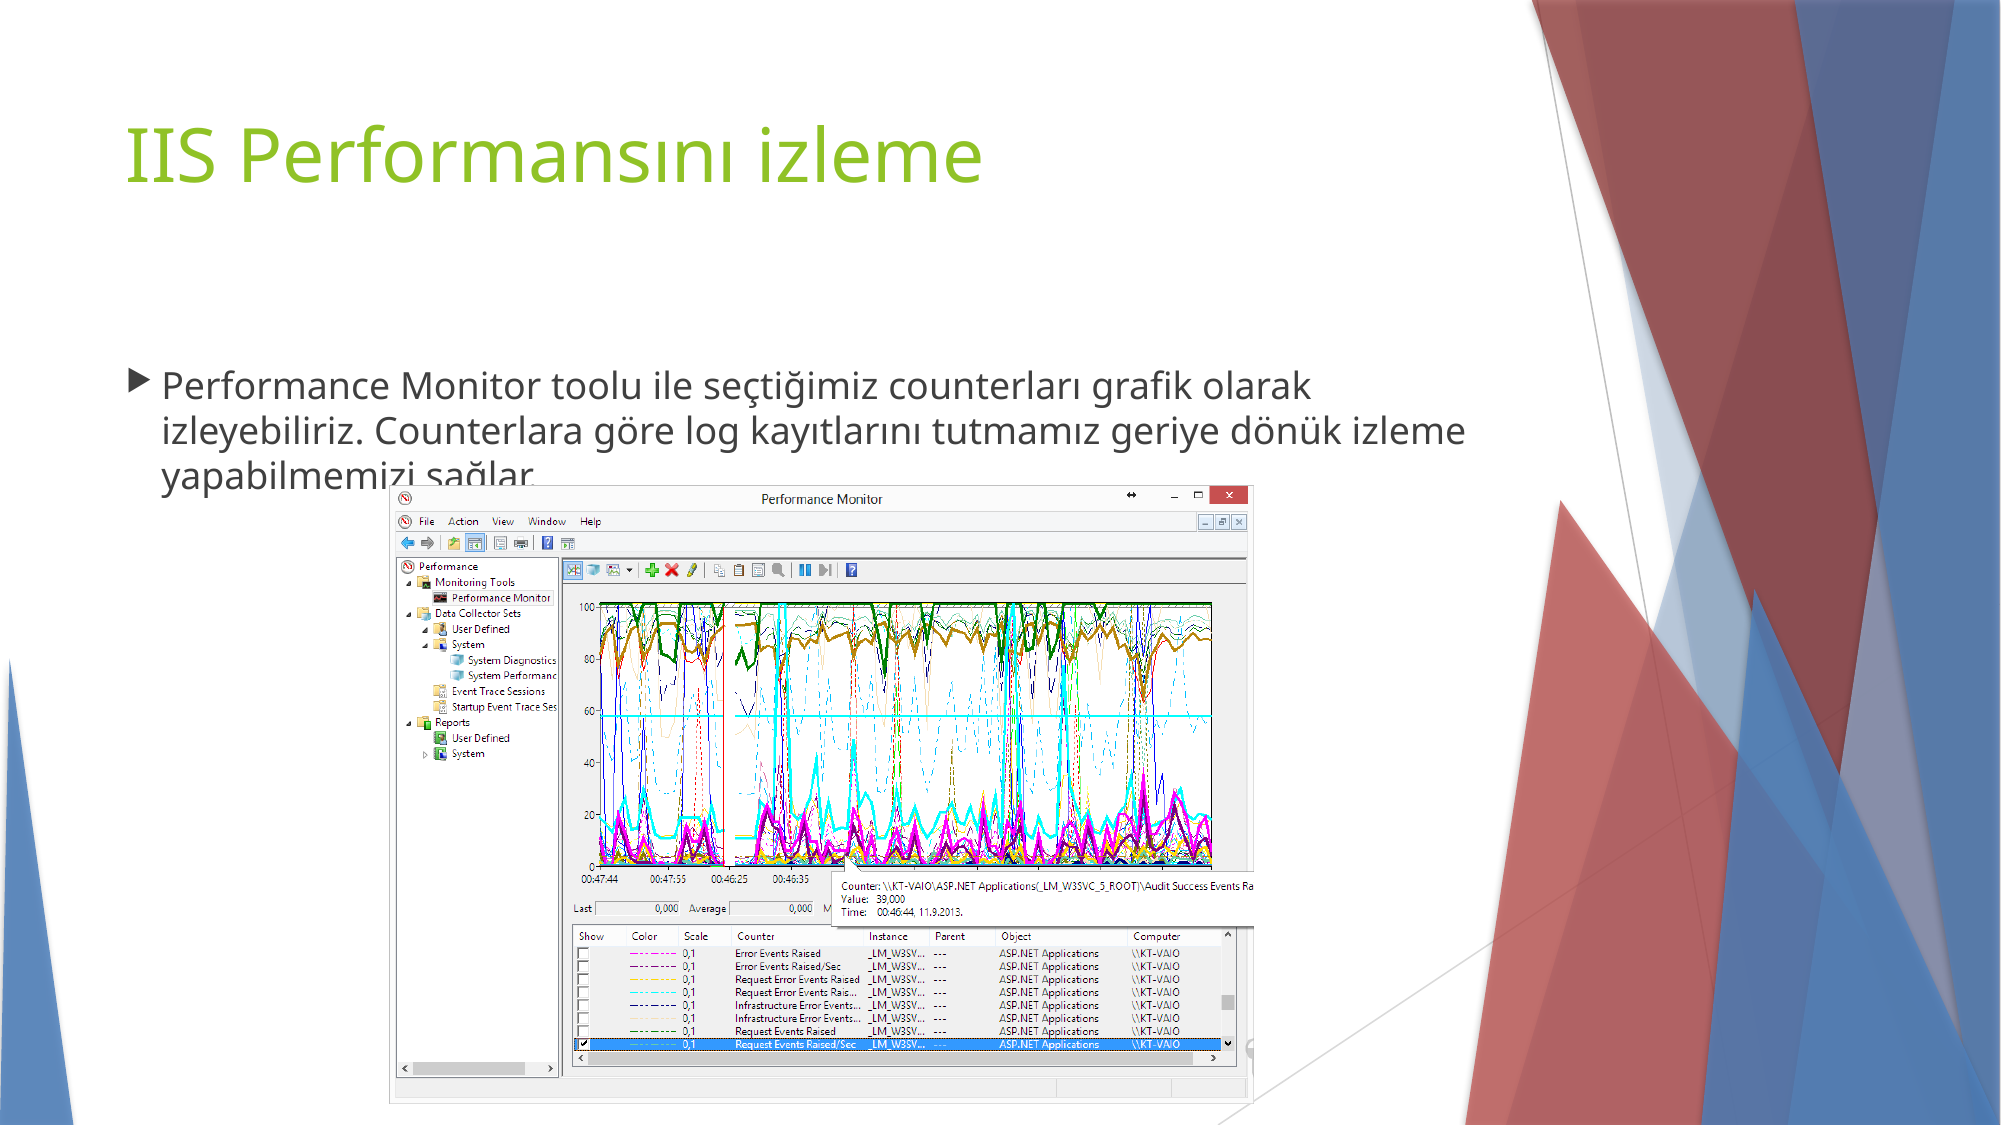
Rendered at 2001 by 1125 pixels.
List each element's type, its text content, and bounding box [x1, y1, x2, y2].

text_box IIS Performansını izleme [111, 99, 1522, 317]
text_box Performance Monitor toolu ile seçtiğimiz counterları grafik olarak izleyebiliriz. Counterlara göre log kayıtlarını tutmamız geriye dönük izleme yapabilmemizi sağlar. [111, 354, 1522, 991]
picture [389, 485, 1255, 1105]
